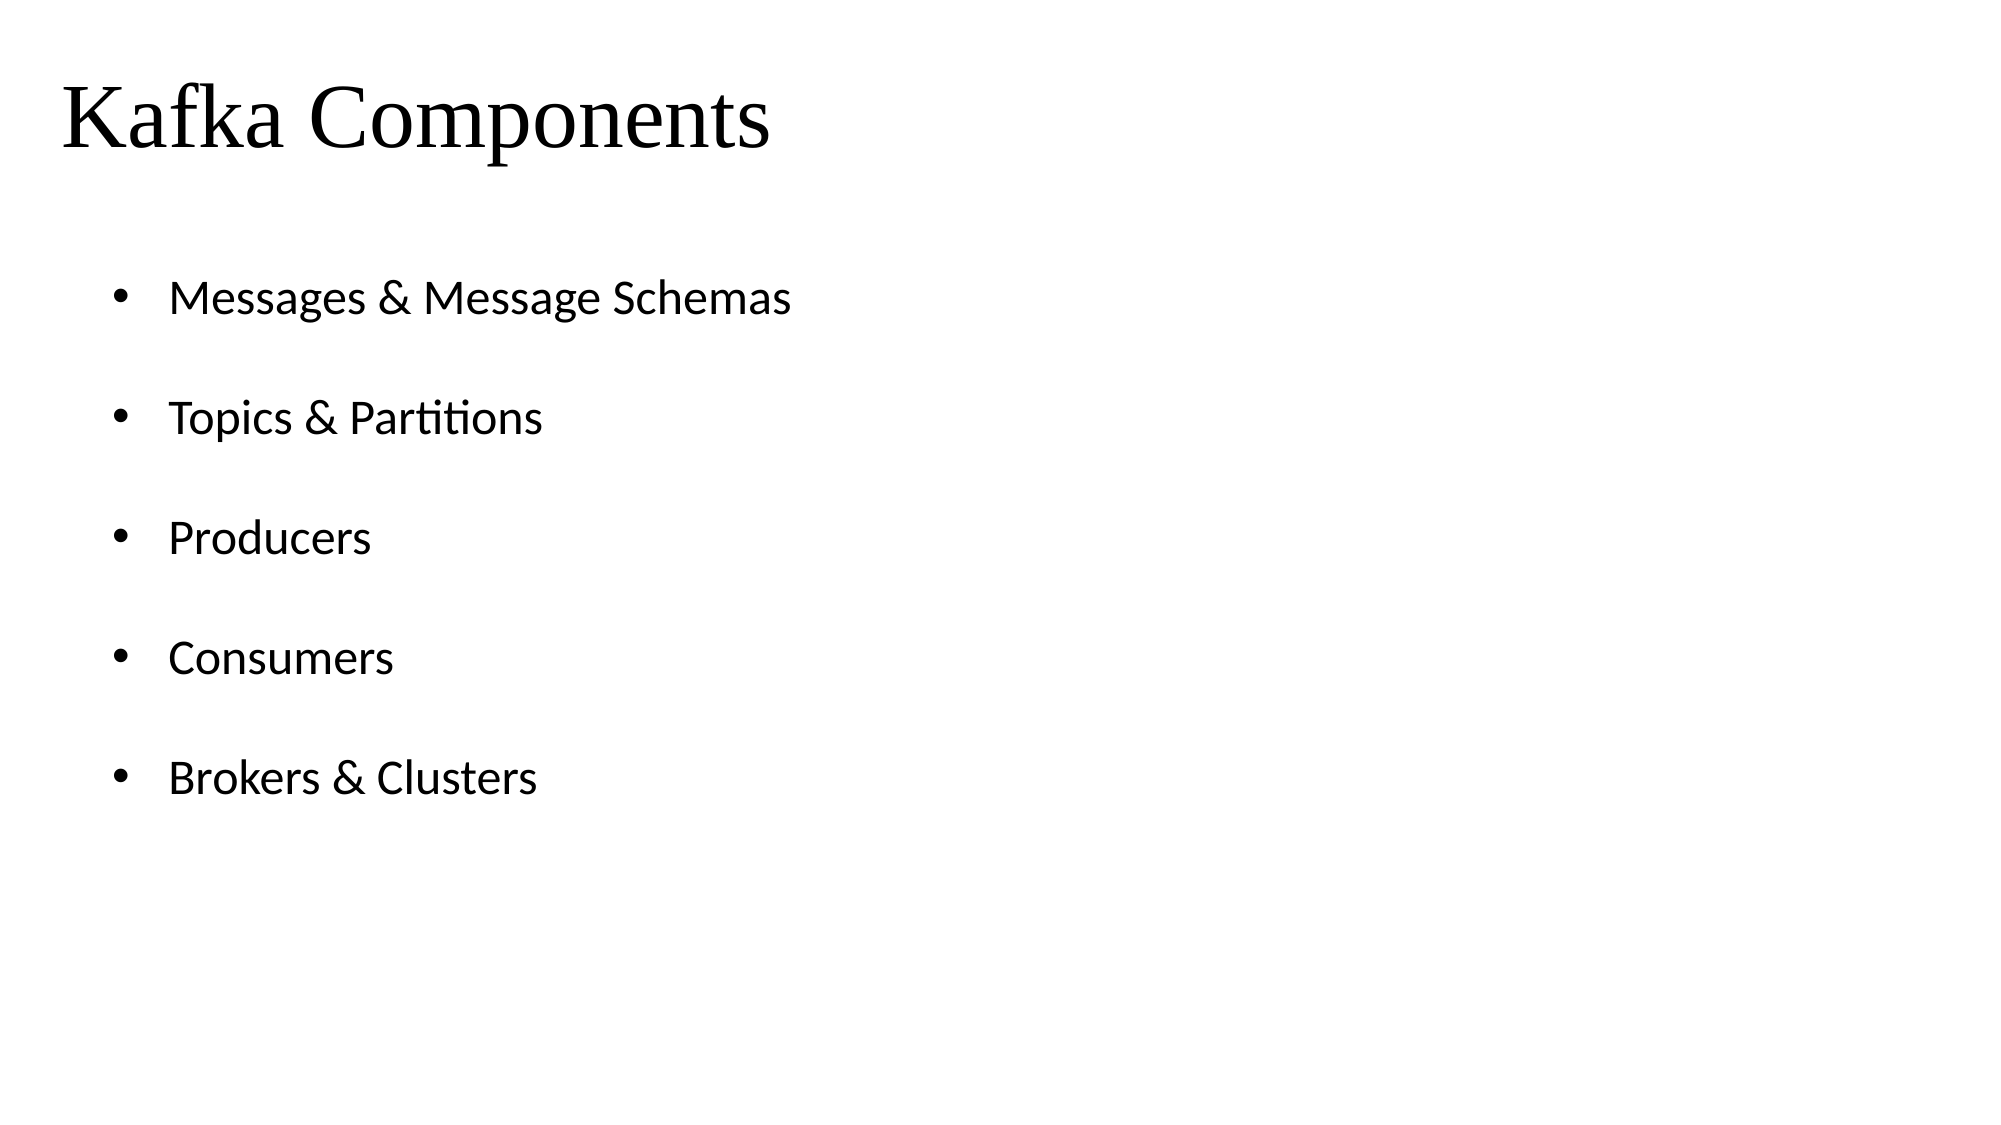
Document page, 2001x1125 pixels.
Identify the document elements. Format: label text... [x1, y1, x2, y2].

text_box Messages & Message Schemas Topics & Partitions Producers Consumers Brokers & Clusters [97, 257, 1944, 1125]
title Kafka Components [46, 9, 1894, 227]
